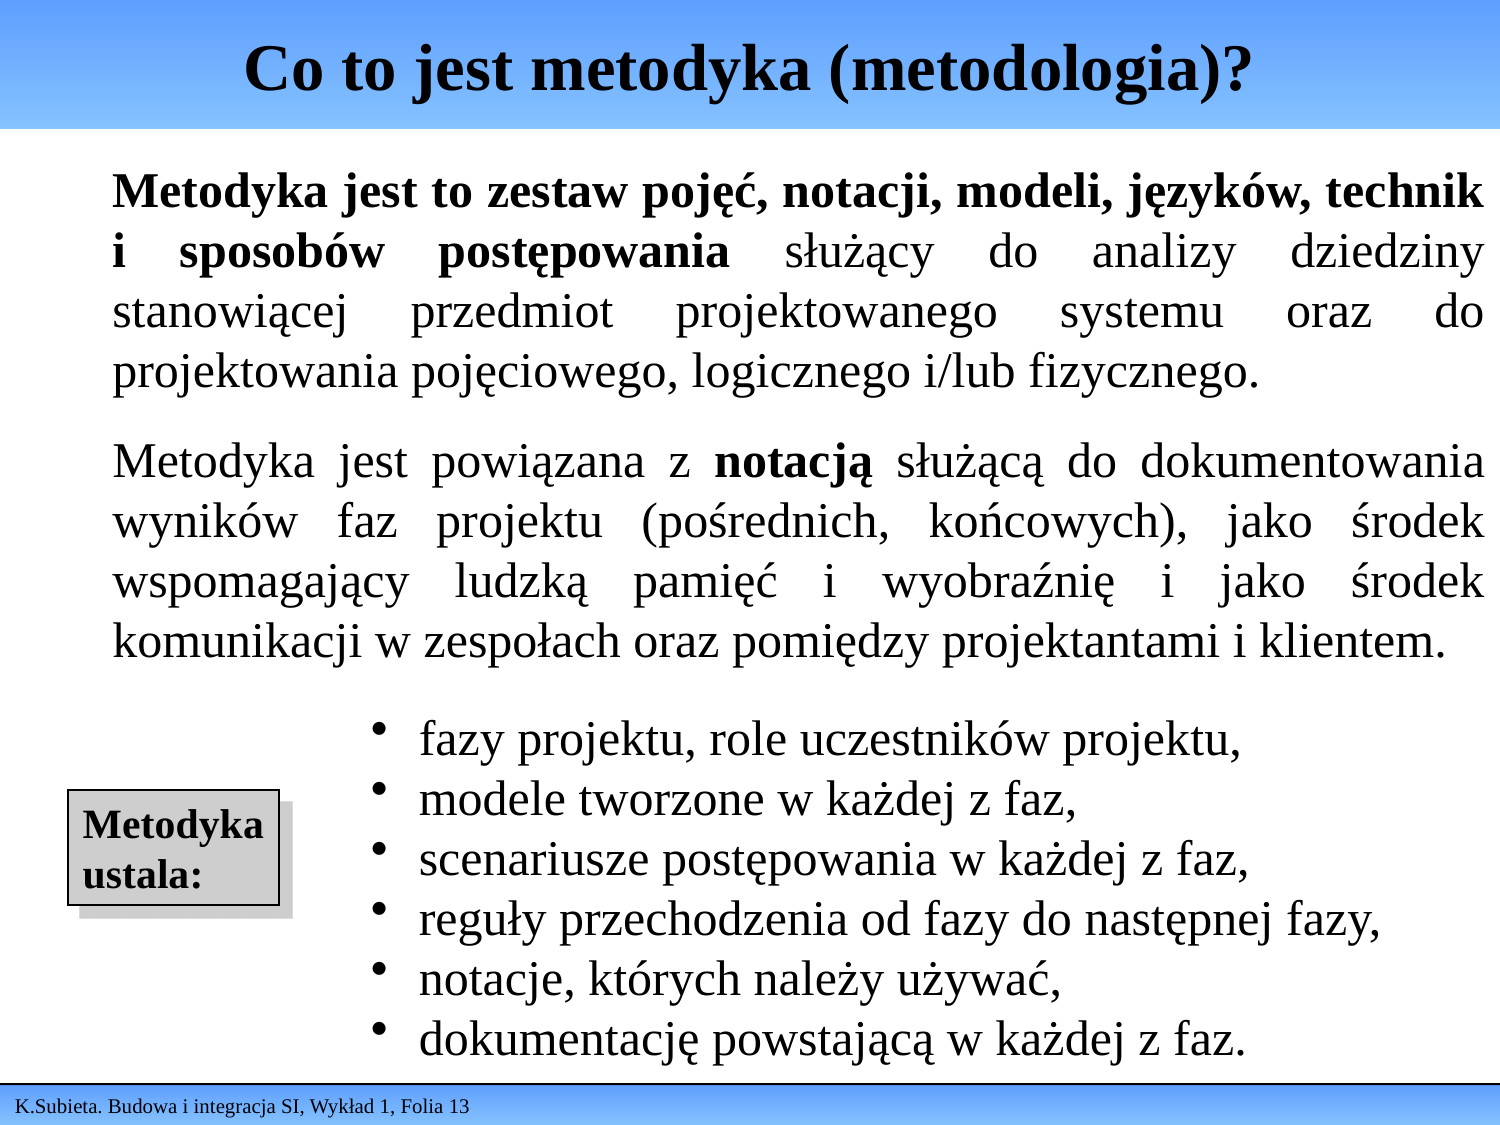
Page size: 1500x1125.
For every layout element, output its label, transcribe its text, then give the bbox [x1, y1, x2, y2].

text_box fazy projektu, role uczestników projektu, modele tworzone w każdej z faz, scenariusze postępowania w każdej z faz, reguły przechodzenia od fazy do następnej fazy, notacje, których należy używać, dokumentację powstającą w każdej z faz. [355, 697, 1492, 1073]
text_box Metodyka ustala: [67, 790, 280, 905]
text_box Metodyka jest to zestaw pojęć, notacji, modeli, języków, technik i sposobów postępowania służący do analizy dziedziny stanowiącej przedmiot projektowanego systemu oraz do projektowania pojęciowego, logicznego i/lub fizycznego. Metodyka jest powiązana z notacją służącą do dokumentowania wyników faz projektu (pośrednich, końcowych), jako środek wspomagający ludzką pamięć i wyobraźnię i jako środek komunikacji w zespołach oraz pomiędzy projektantami i klientem. [97, 149, 1500, 675]
title Co to jest metodyka (metodologia)? [0, 0, 1500, 129]
